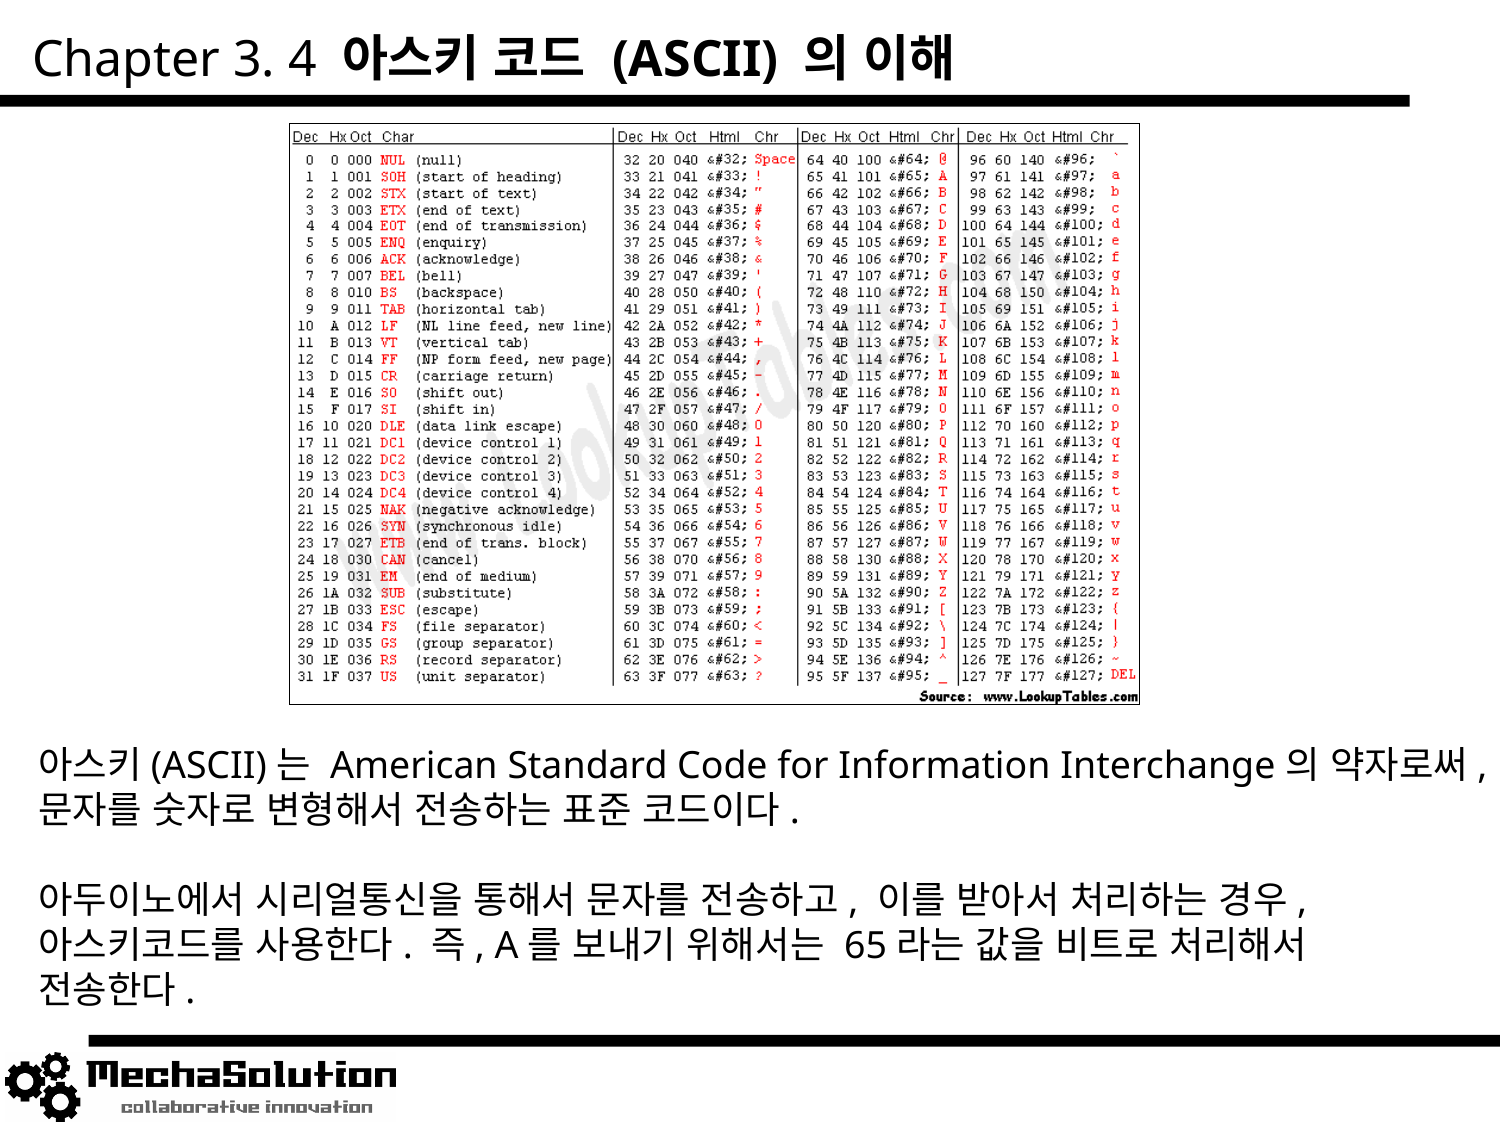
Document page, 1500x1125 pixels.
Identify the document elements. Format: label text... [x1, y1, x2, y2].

picture [288, 123, 1140, 705]
text_box [86, 1033, 1500, 1049]
text_box 아스키(ASCII)는 American Standard Code for Information Interchange의 약자로써, 문자를 숫자로 변형해서 전송하는 표준 코드이다. 아두이노에서 시리얼통신을 통해서 문자를 전송하고, 이를 받아서 처리하는 경우, 아스키코드를 사용한다. 즉, A를 보내기 위해서는 65라는 값을 비트로 처리해서 전송한다. [23, 148, 1500, 1019]
text_box Chapter 3. 4 아스키 코드 (ASCII) 의 이해 [17, 19, 971, 93]
picture [5, 1052, 396, 1123]
text_box [0, 93, 1412, 109]
